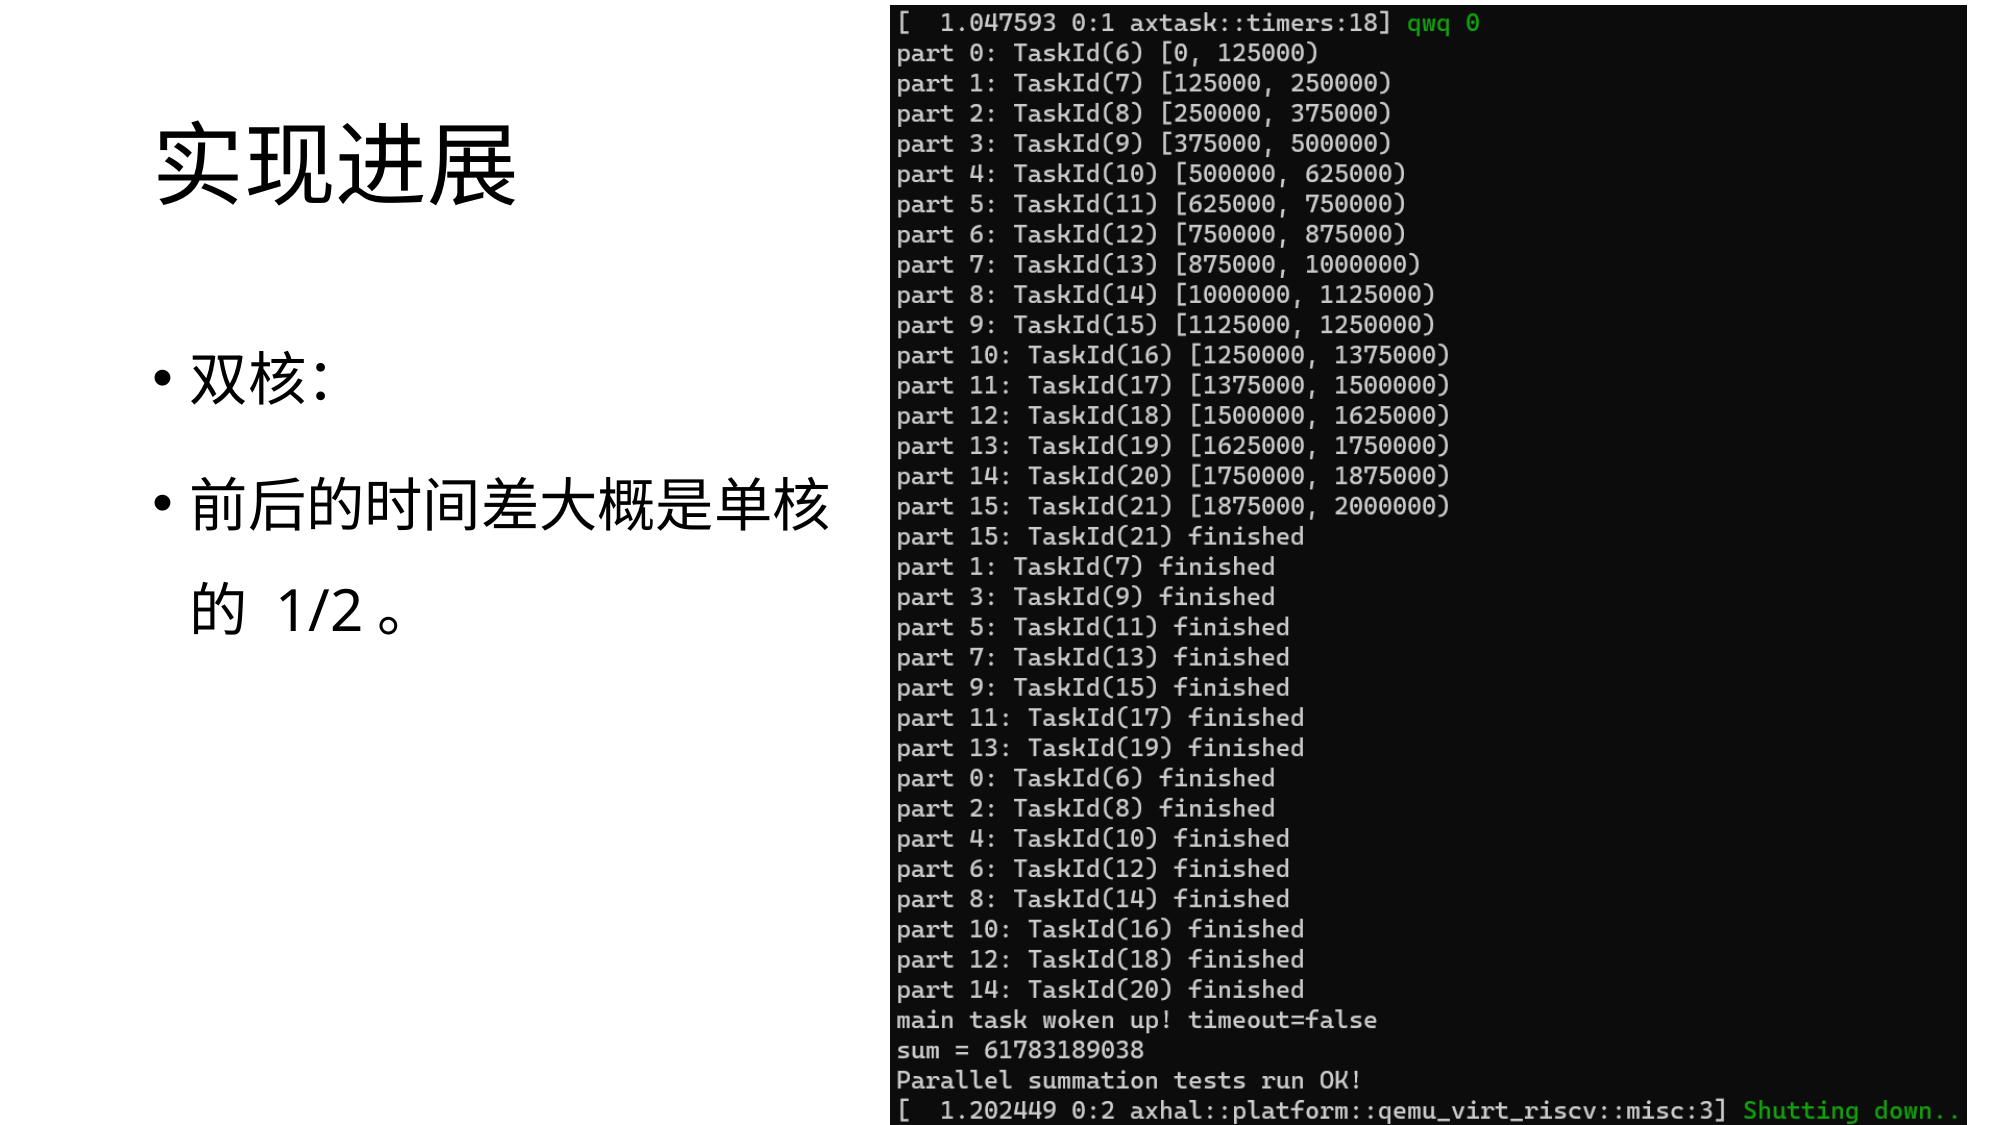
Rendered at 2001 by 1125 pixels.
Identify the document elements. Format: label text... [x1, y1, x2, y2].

picture [890, 5, 1967, 1125]
title 实现进展 [137, 59, 890, 278]
list 双核： 前后的时间差大概是单核的 1/2。 [137, 299, 865, 1014]
